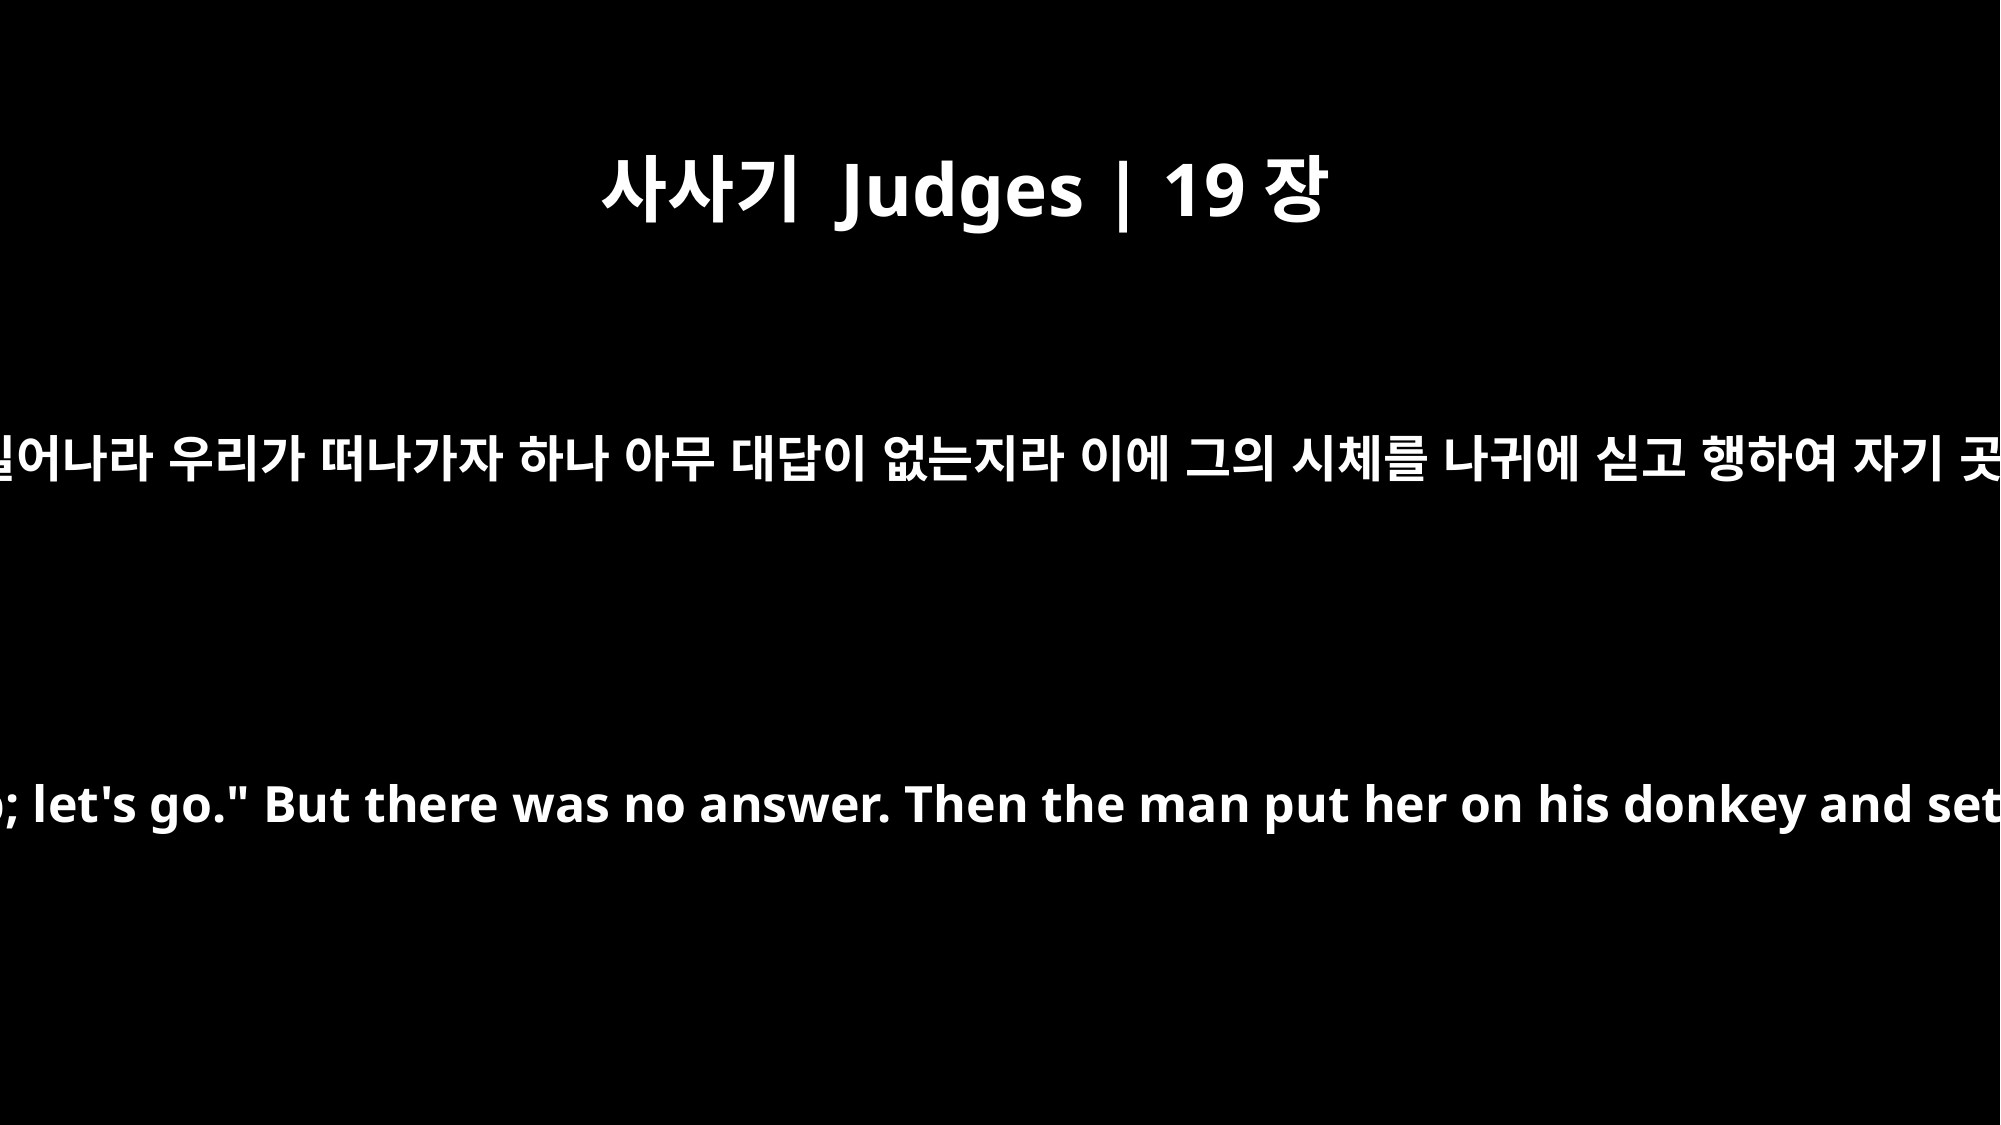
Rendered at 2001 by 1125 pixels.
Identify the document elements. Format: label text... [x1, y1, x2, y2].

text_box 사사기 Judges | 19장 [585, 136, 1347, 239]
text_box 28 그에게 이르되 일어나라 우리가 떠나가자 하나 아무 대답이 없는지라 이에 그의 시체를 나귀에 싣고 행하여 자기 곳에 돌아가서 [0, 359, 2000, 495]
text_box He said to her, "Get up; let's go." But there was no answer. Then the man put her on his donkey and set out for home. [0, 764, 2000, 840]
